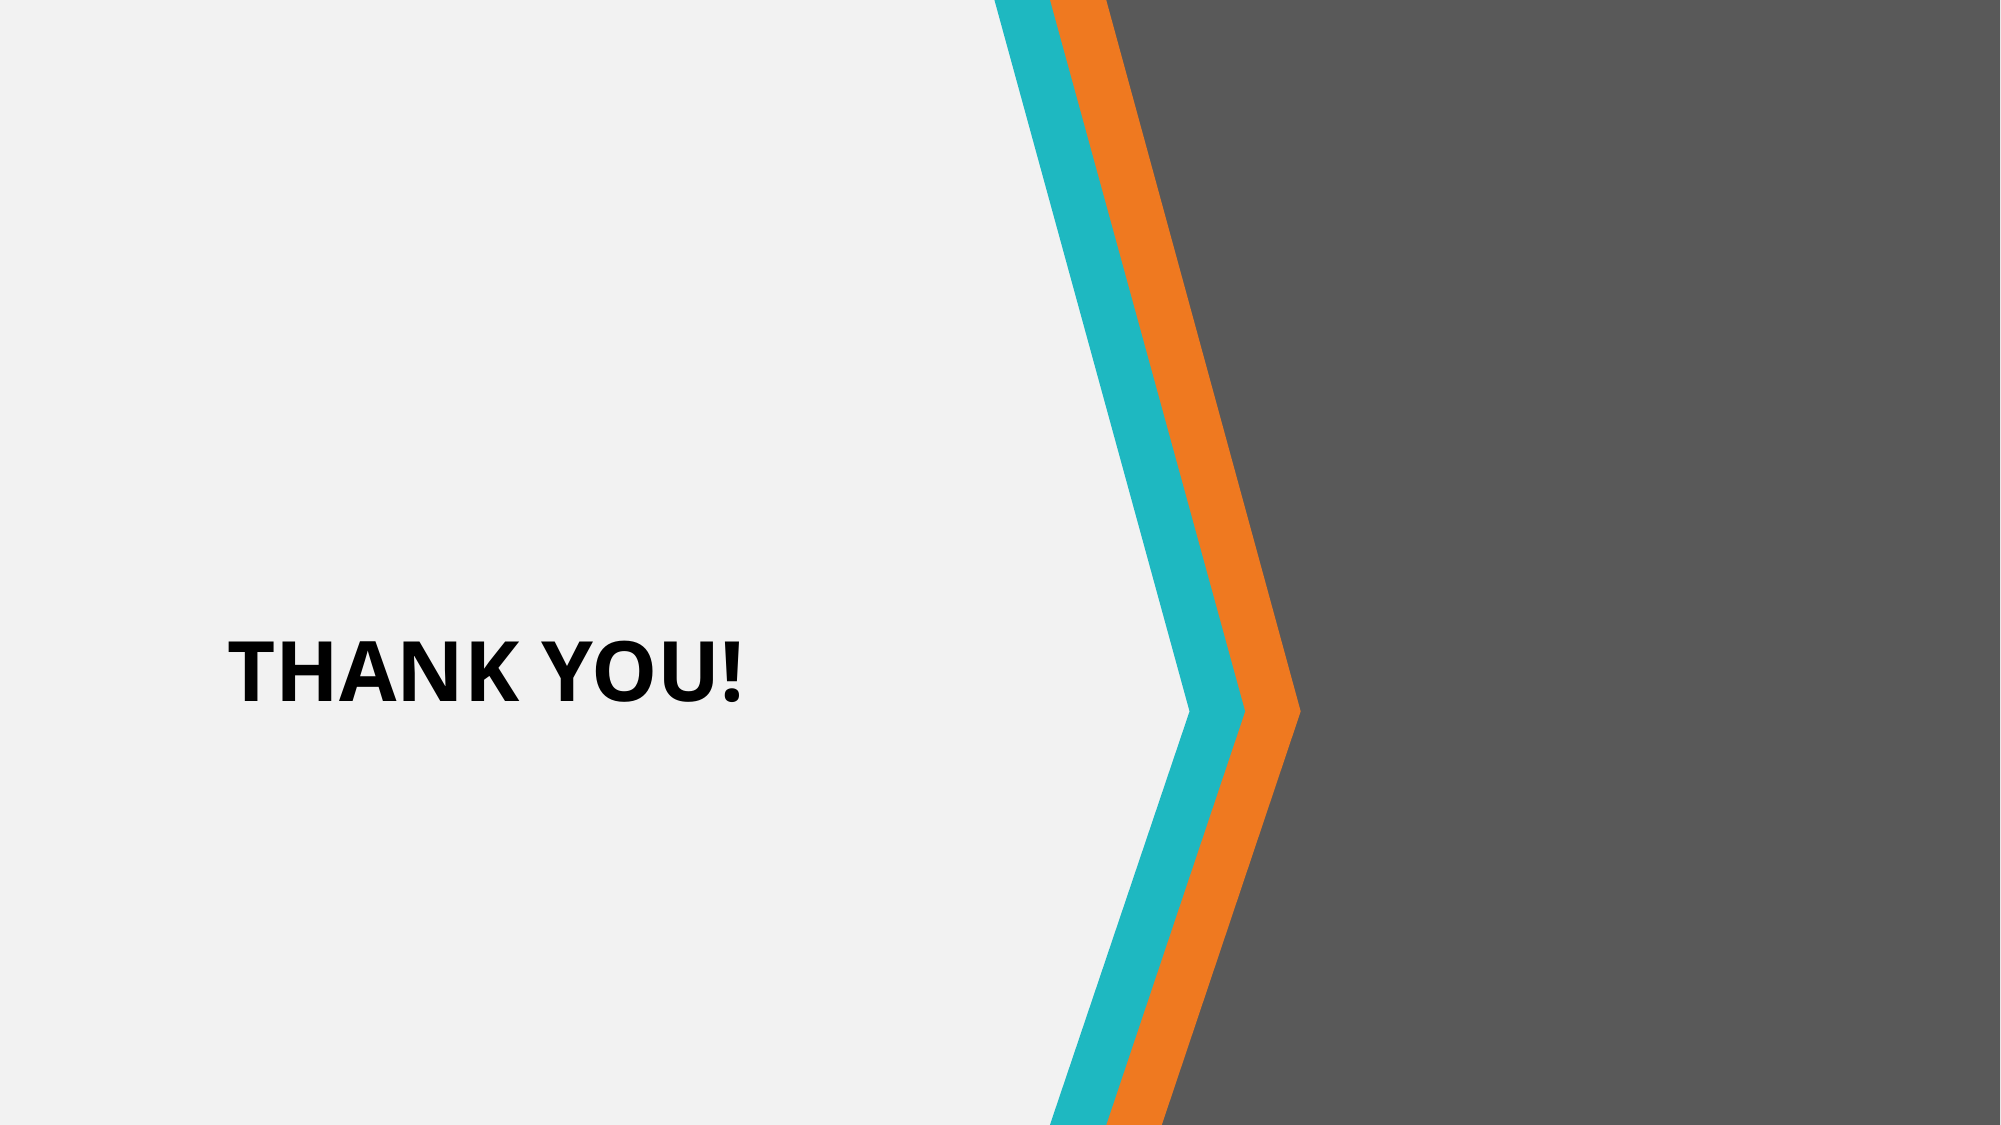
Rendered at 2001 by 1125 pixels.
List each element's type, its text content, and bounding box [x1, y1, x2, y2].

title THANK YOU! [212, 307, 1053, 728]
